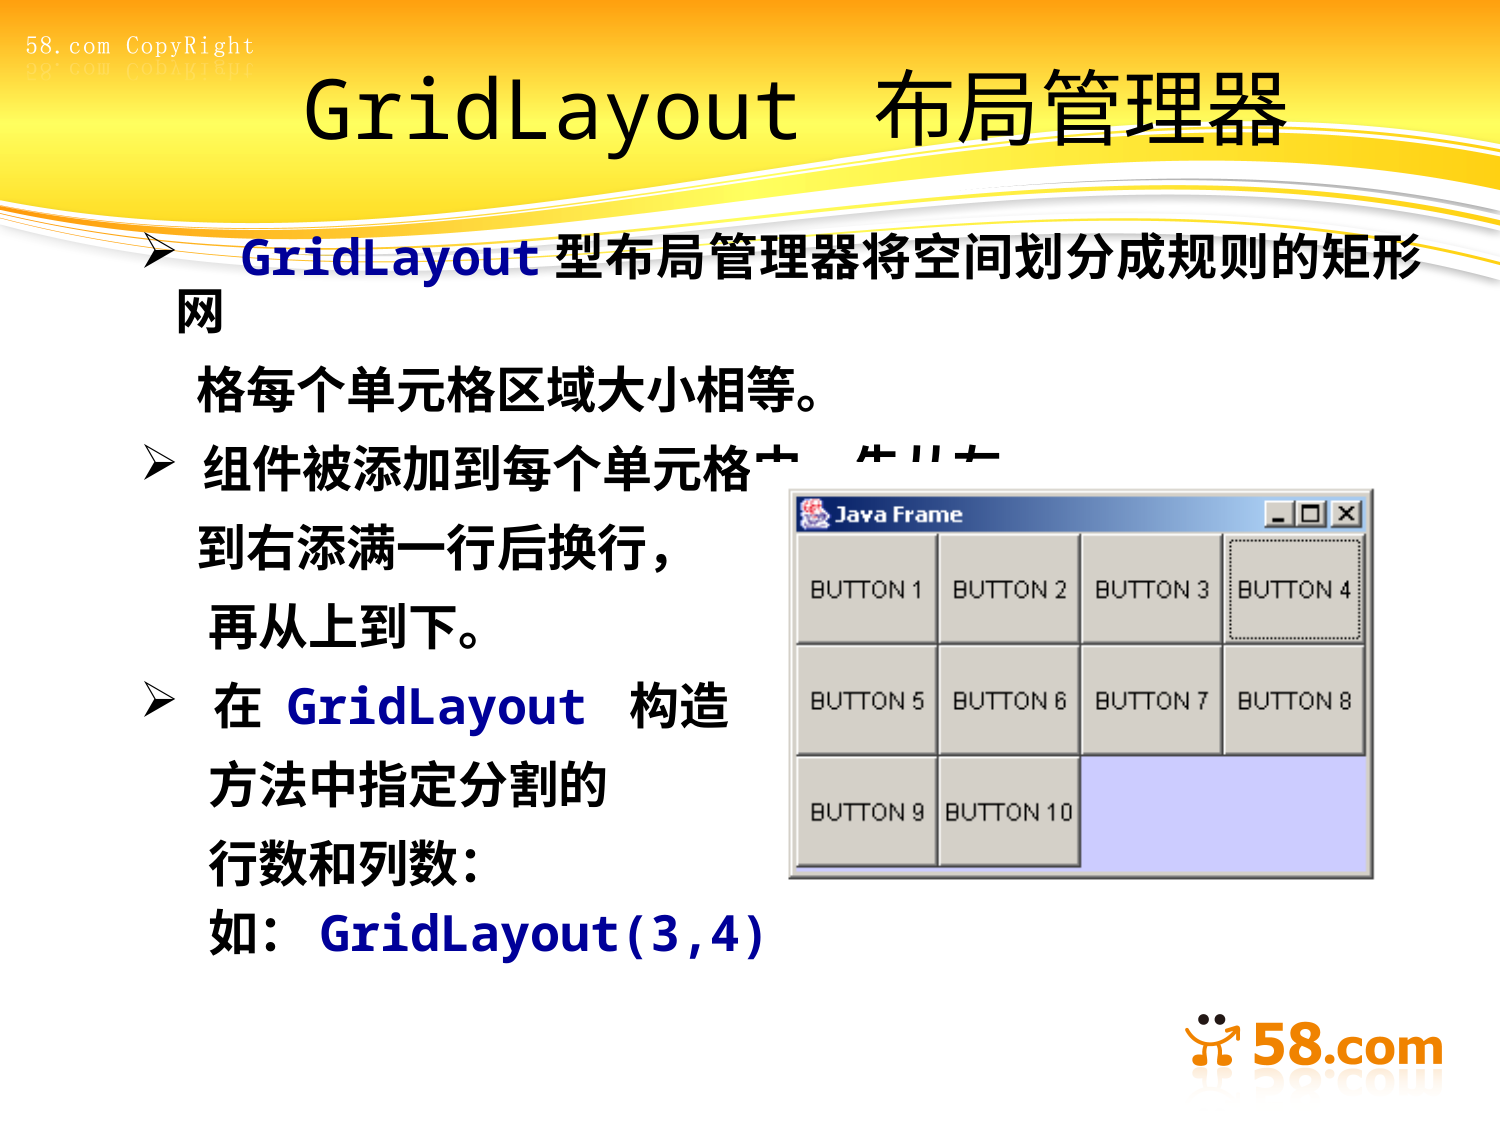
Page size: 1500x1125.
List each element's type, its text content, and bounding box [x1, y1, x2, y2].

title GridLayout 布局管理器 [159, 12, 1435, 201]
text_box GridLayout型布局管理器将空间划分成规则的矩形网 格每个单元格区域大小相等。 组件被添加到每个单元格中，先从左 到右添满一行后换行， 再从上到下。 在 GridLayout 构造 方法中指定分割的 行数和列数： 如：GridLayout(3,4) [125, 224, 1438, 970]
picture [0, 0, 1500, 1125]
